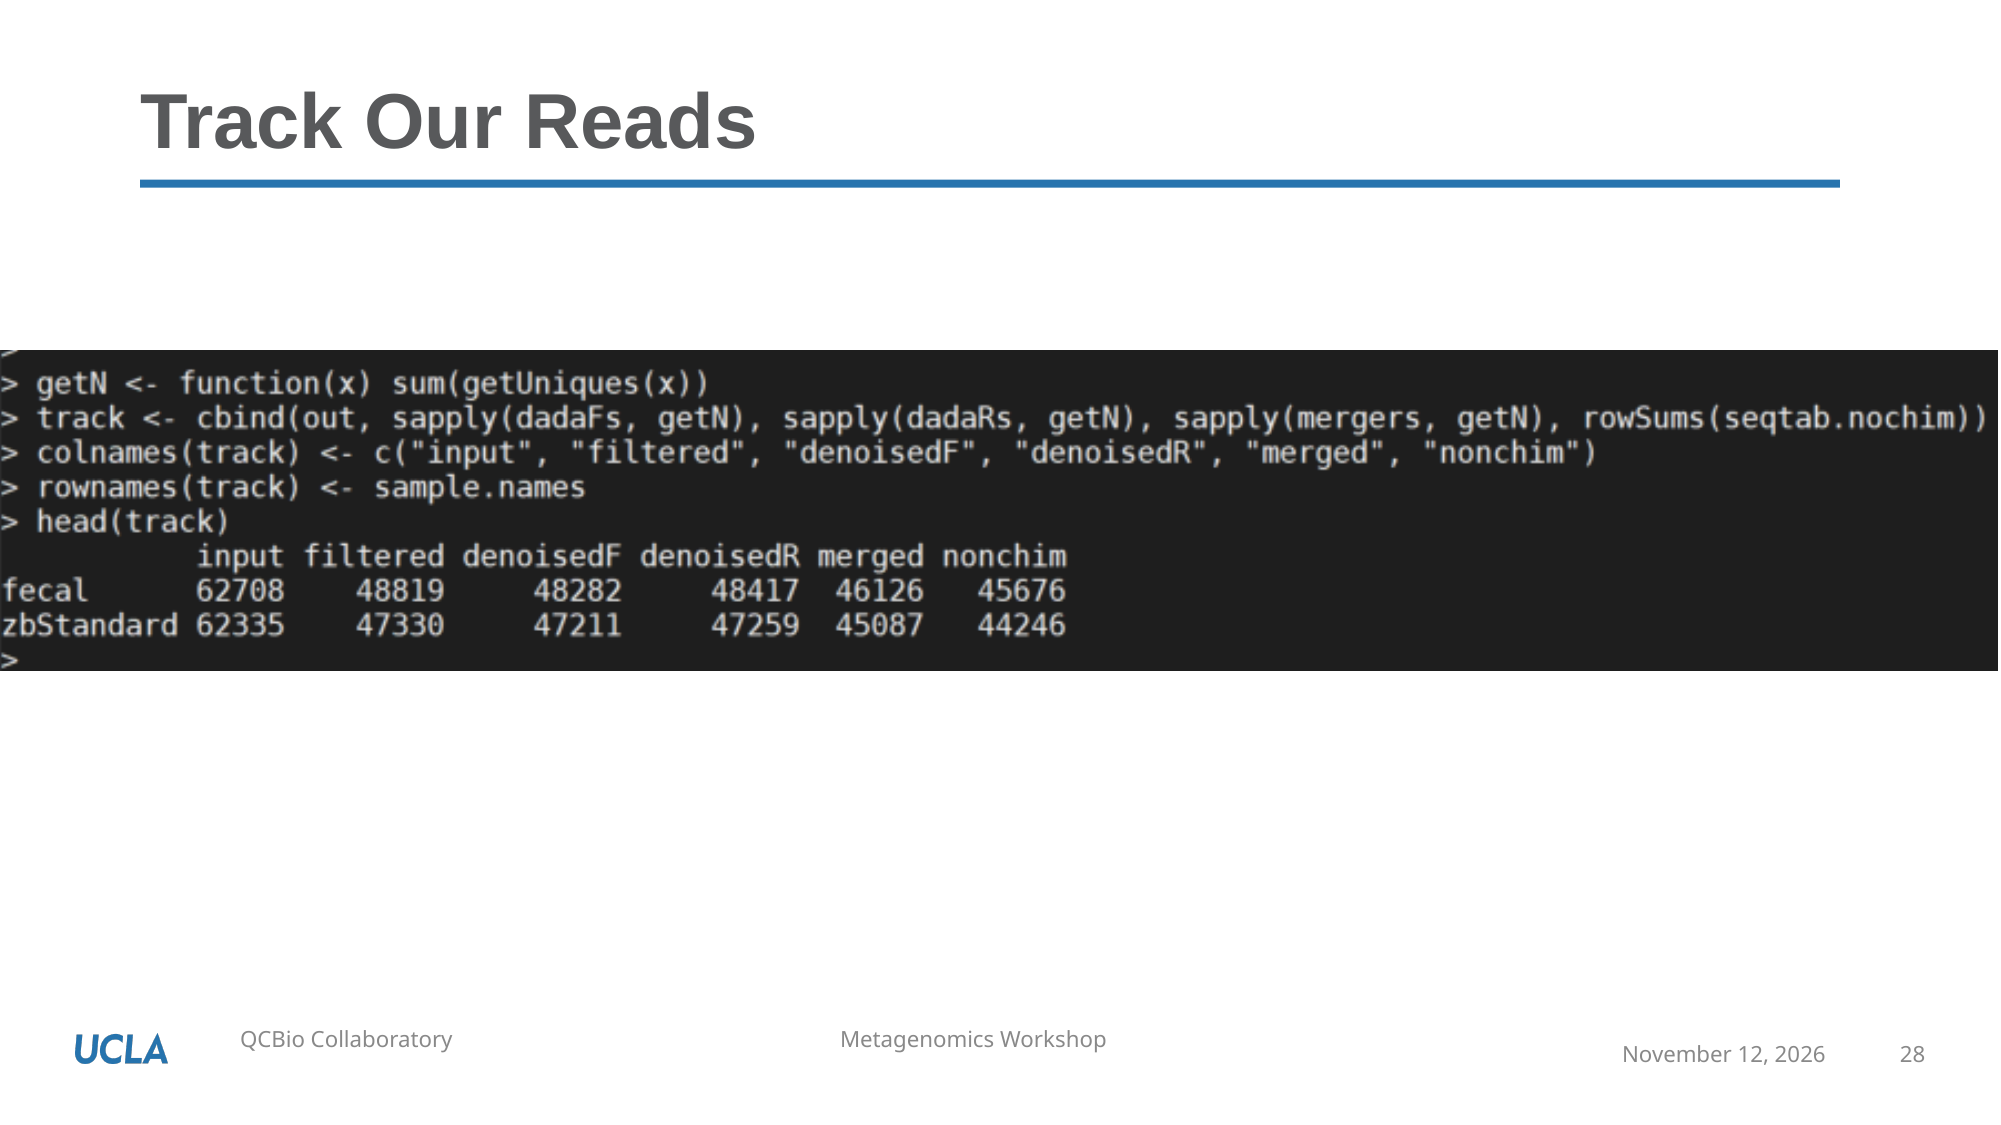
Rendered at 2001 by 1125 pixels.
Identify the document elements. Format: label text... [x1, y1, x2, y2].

picture [0, 350, 1998, 671]
picture [75, 1033, 168, 1064]
title Track Our Reads [140, 80, 1840, 166]
slide_number 28 [1899, 1040, 2000, 1110]
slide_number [1620, 1040, 1827, 1110]
